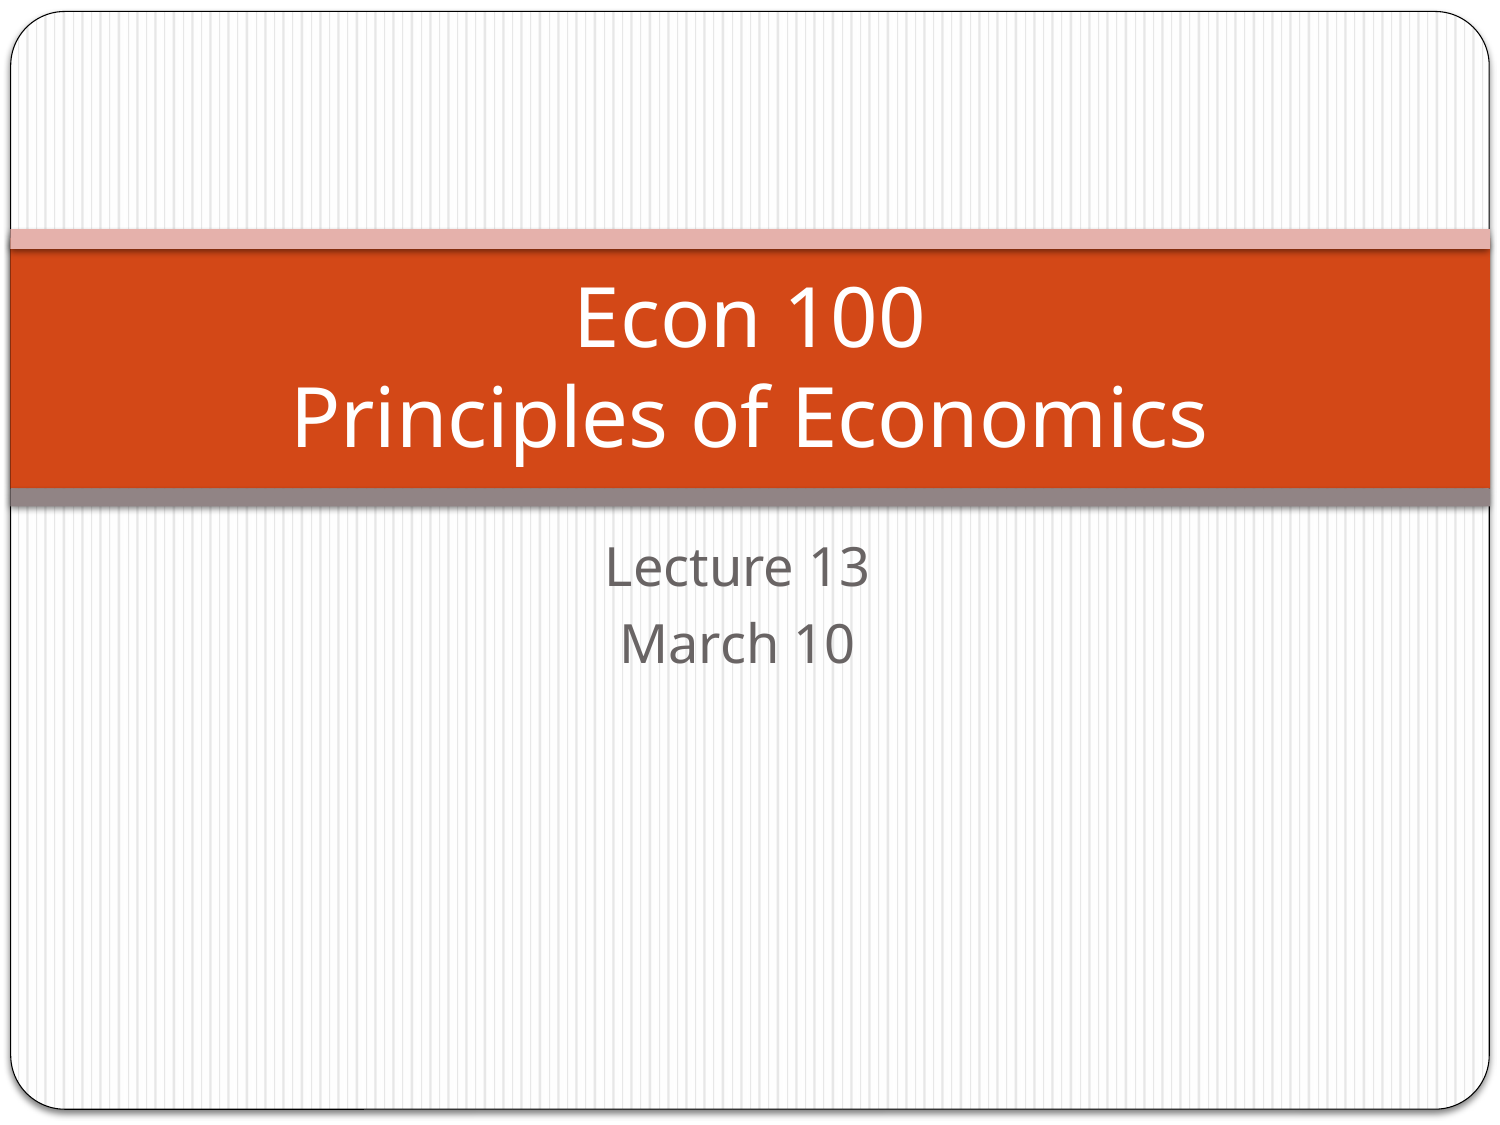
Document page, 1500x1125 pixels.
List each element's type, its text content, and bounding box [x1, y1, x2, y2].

subtitle Lecture 13 March 10 [212, 525, 1263, 788]
title Econ 100 Principles of Economics [75, 247, 1425, 489]
